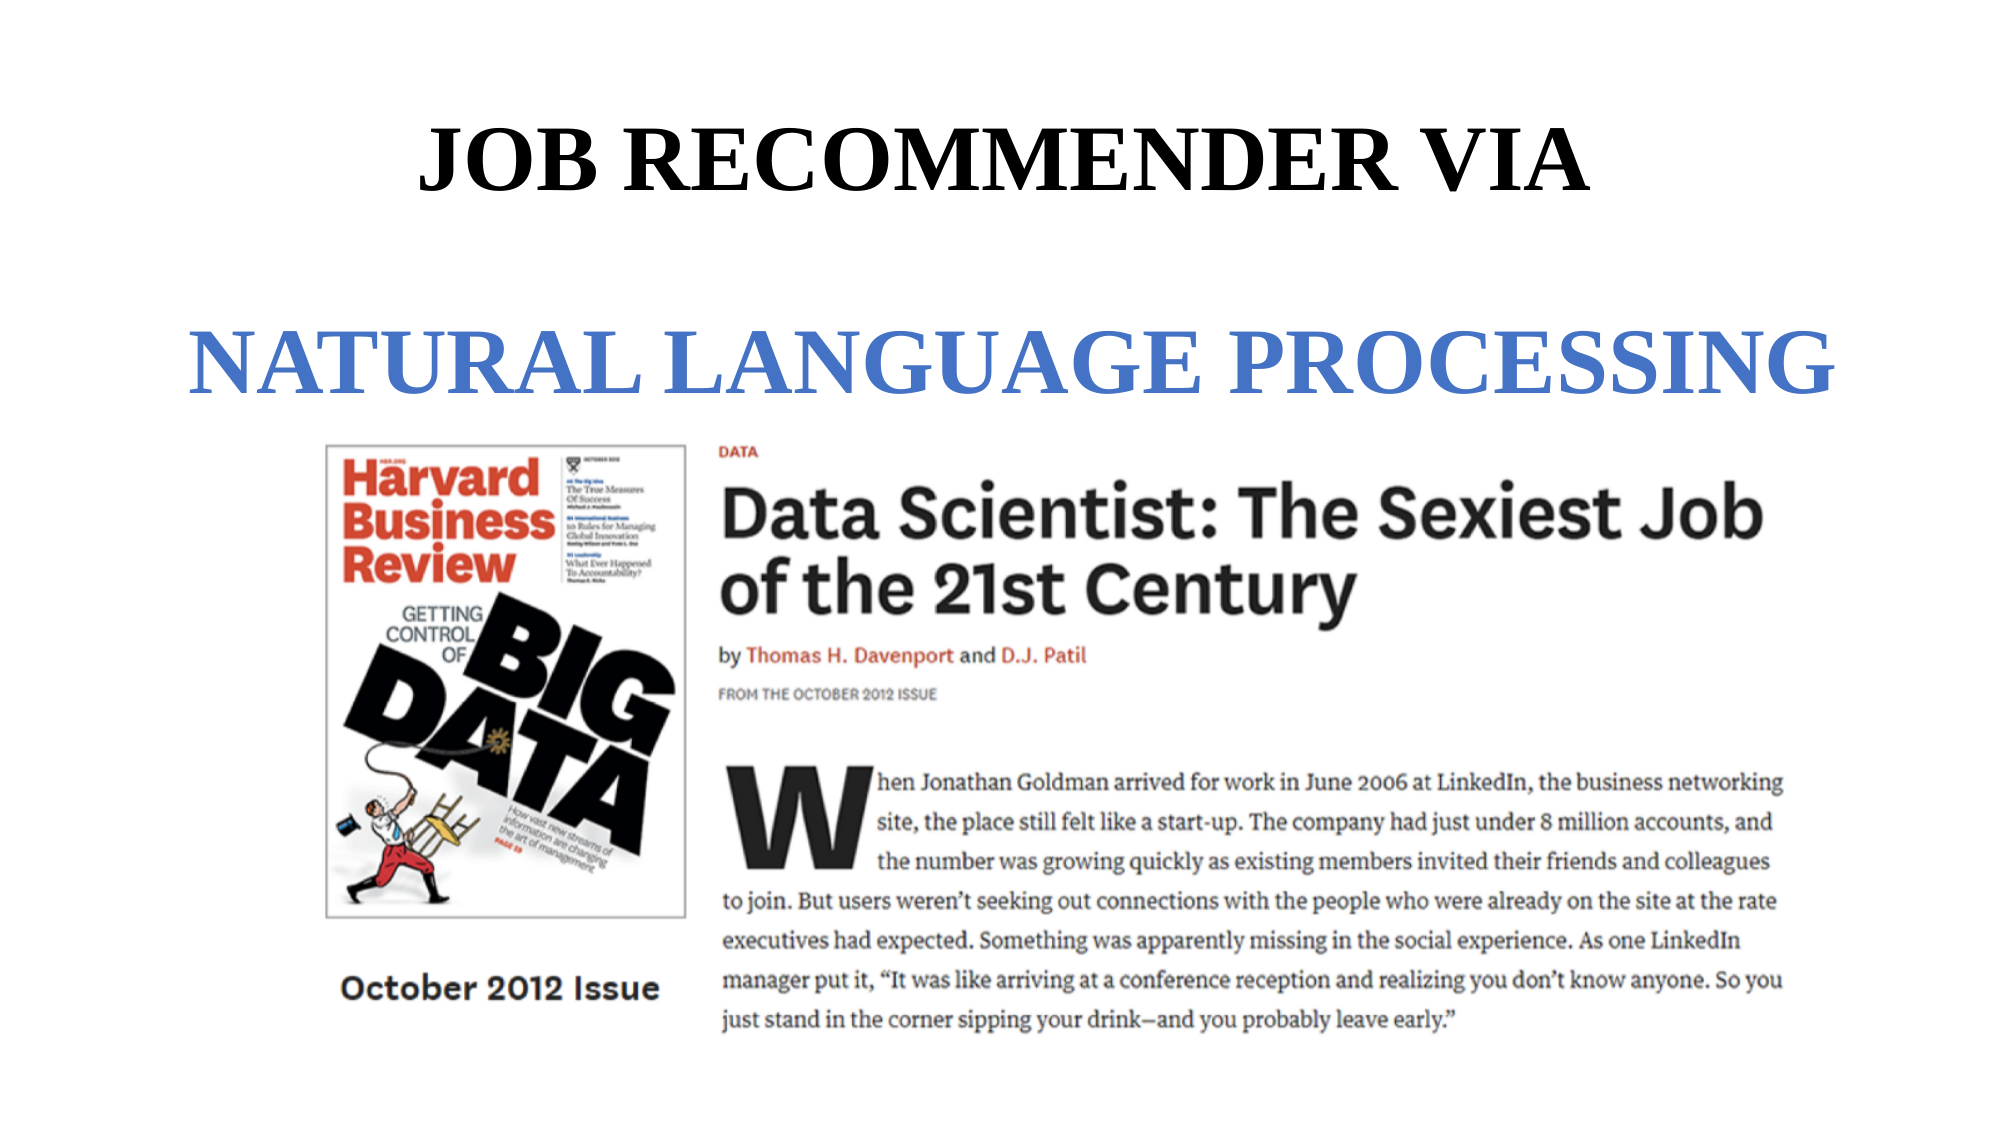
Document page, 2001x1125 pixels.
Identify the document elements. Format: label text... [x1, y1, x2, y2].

title JOB RECOMMENDER VIA NATURAL LANGUAGE PROCESSING [78, 46, 1949, 421]
picture [308, 424, 1809, 1079]
